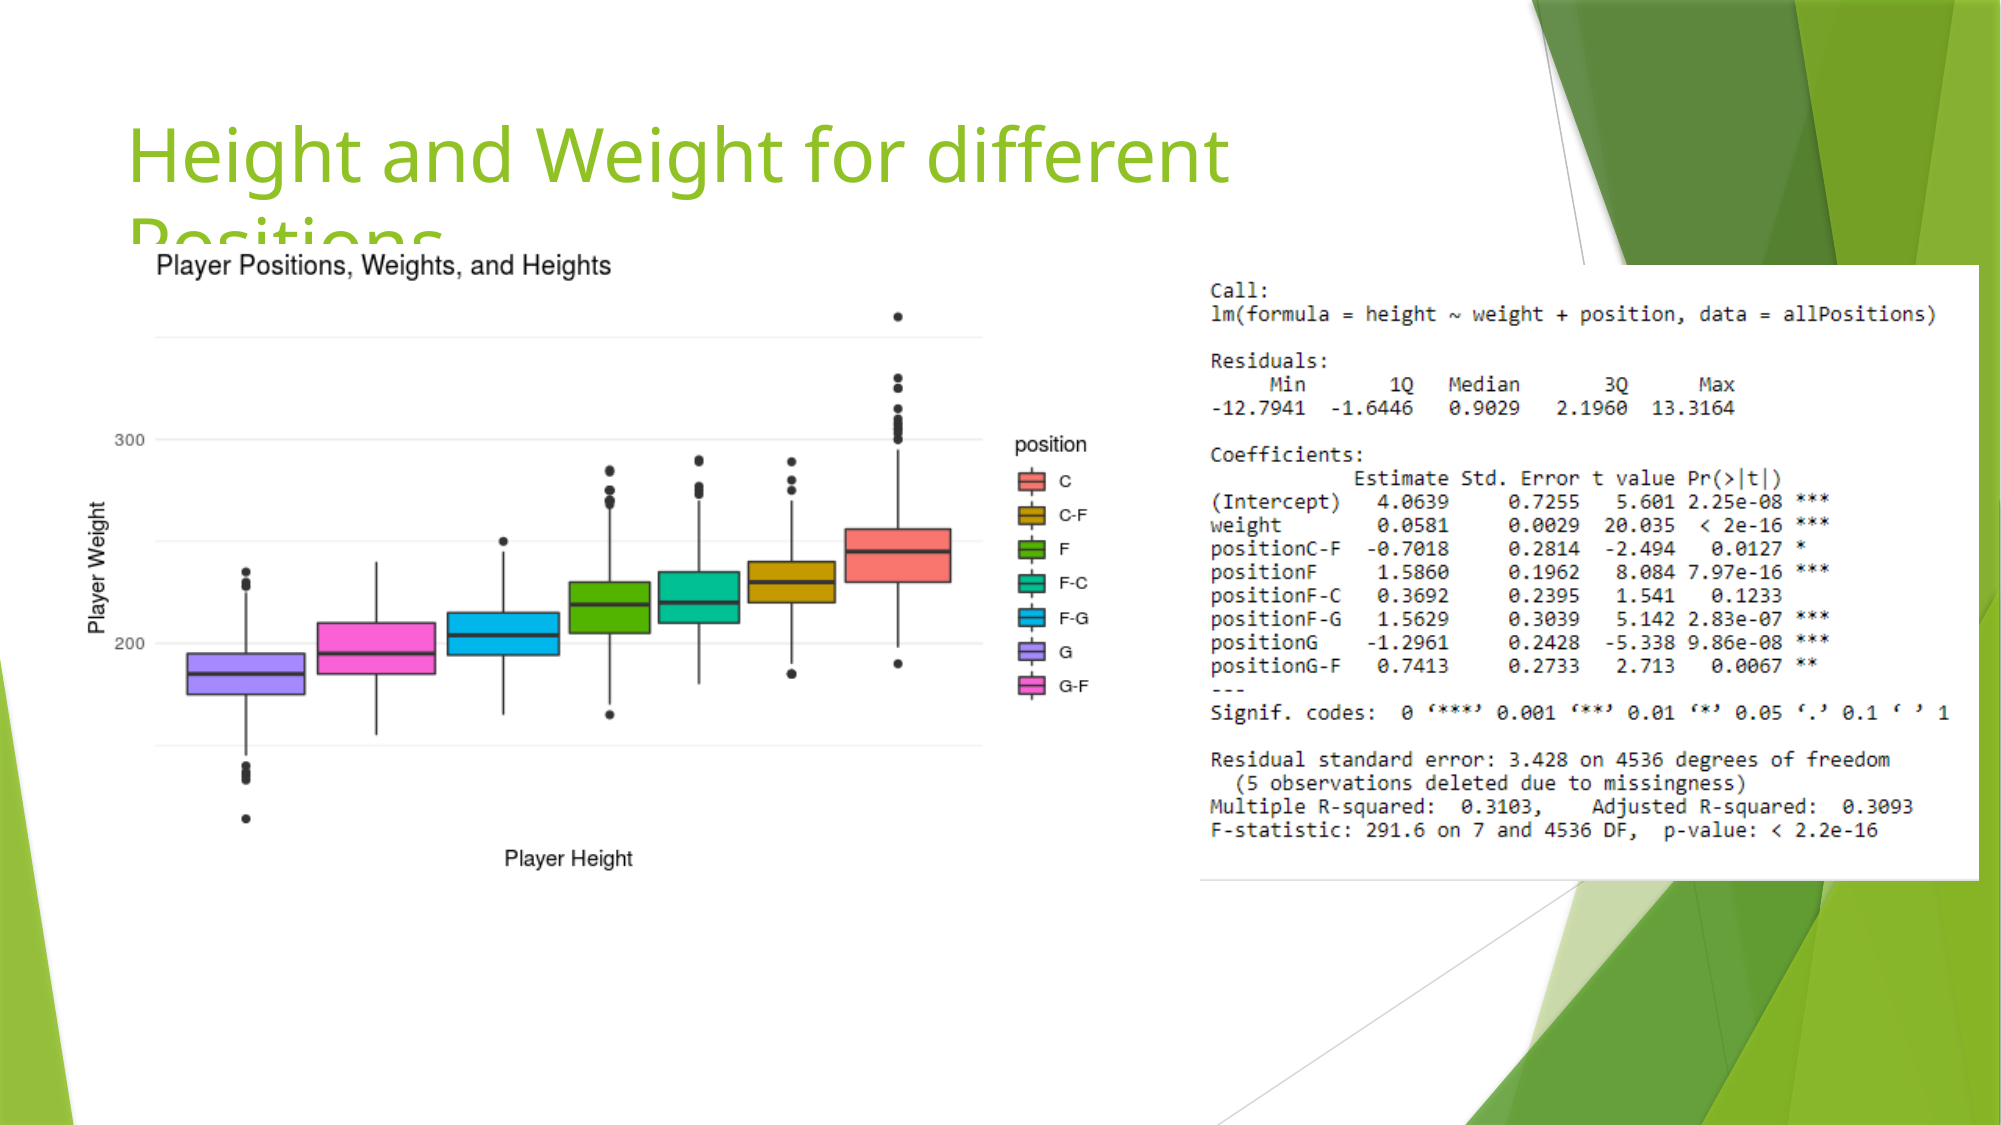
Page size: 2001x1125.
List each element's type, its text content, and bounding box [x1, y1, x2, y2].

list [78, 243, 1111, 882]
title Height and Weight for different Positions [111, 99, 1522, 317]
picture [1199, 264, 1979, 882]
